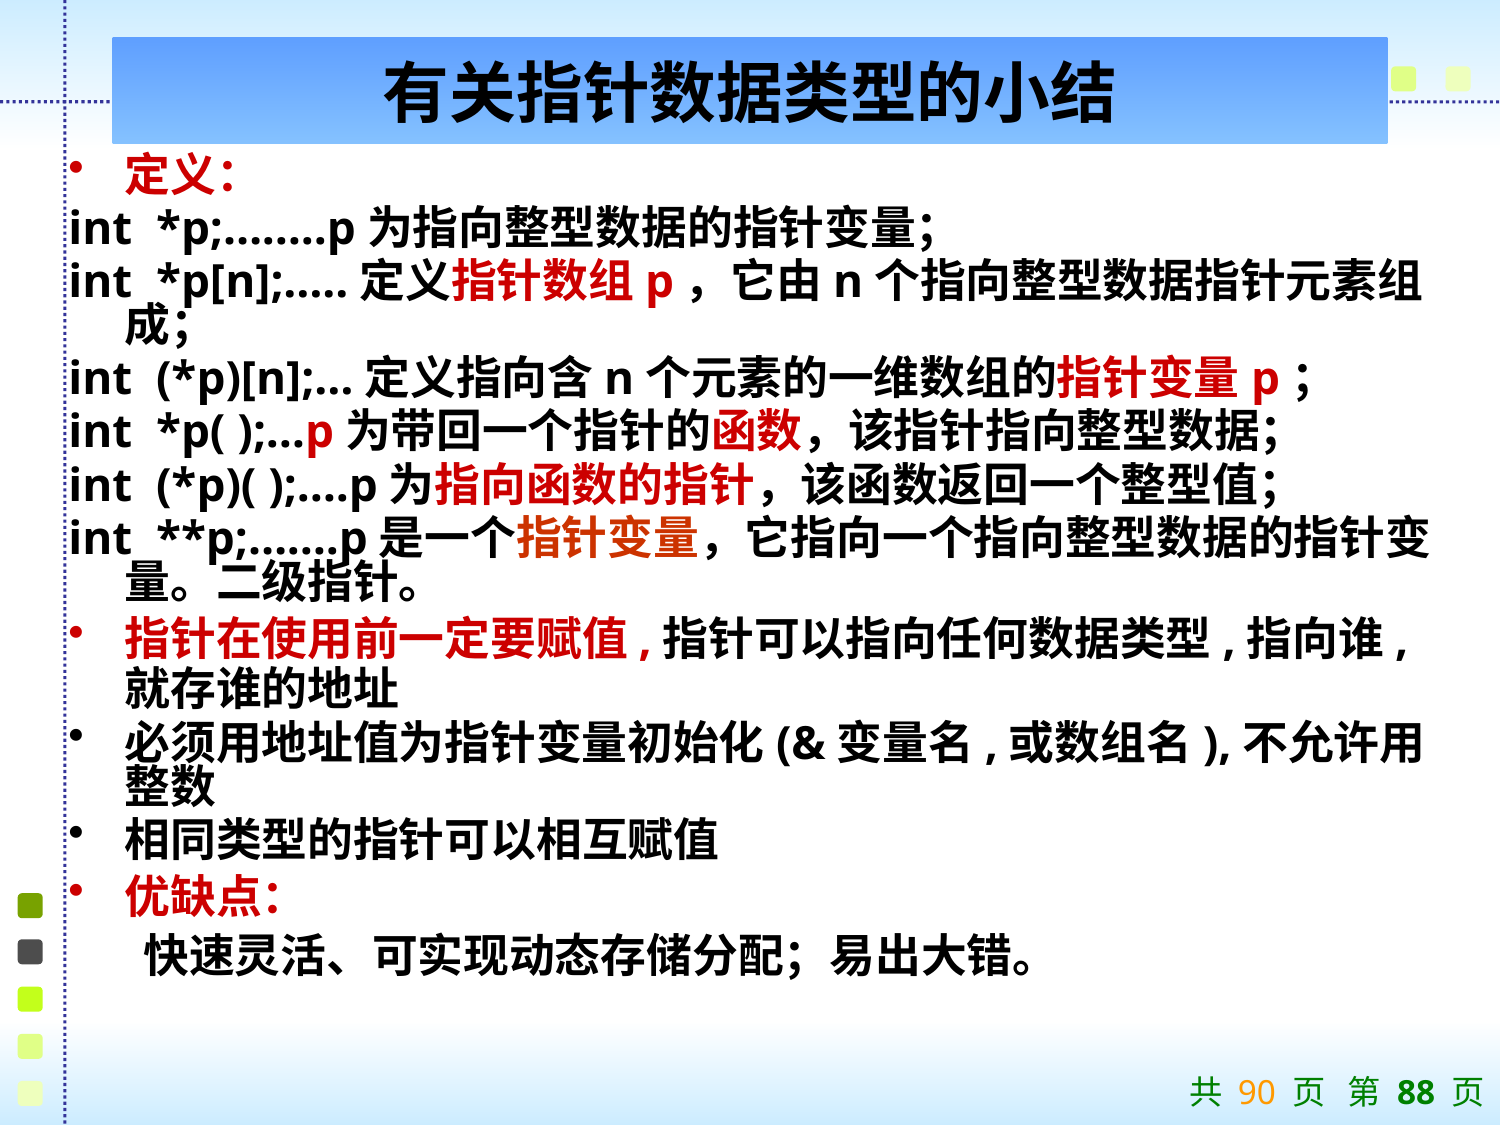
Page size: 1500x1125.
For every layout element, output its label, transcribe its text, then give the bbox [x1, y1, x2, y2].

slide_number 共 90 页 第 88 页 [1105, 1063, 1500, 1118]
list 定义： int *p;……..p为指向整型数据的指针变量； int *p[n];…..定义指针数组p，它由n个指向整型数据指针元素组成； int (*p)[n];…定义指向含n个元素的一维数组的指针变量p； int *p( );…p为带回一个指针的函数，该指针指向整型数据； int (*p)( );….p为指向函数的指针，该函数返回一个整型值； int **p;…….p是一个指针变量，它指向一个指向整型数据的指针变量。二级指针。 指针在使用前一定要赋值,指针可以指向任何数据类型,指向谁,就存谁的地址 必须用地址值为指针变量初始化(&变量名,或数组名),不允许用整数 相同类型的指针可以相互赋值 优缺点： 快速灵活、可实现动态存储分配；易出大错。 [53, 148, 1471, 1071]
title 有关指针数据类型的小结 [112, 37, 1388, 144]
